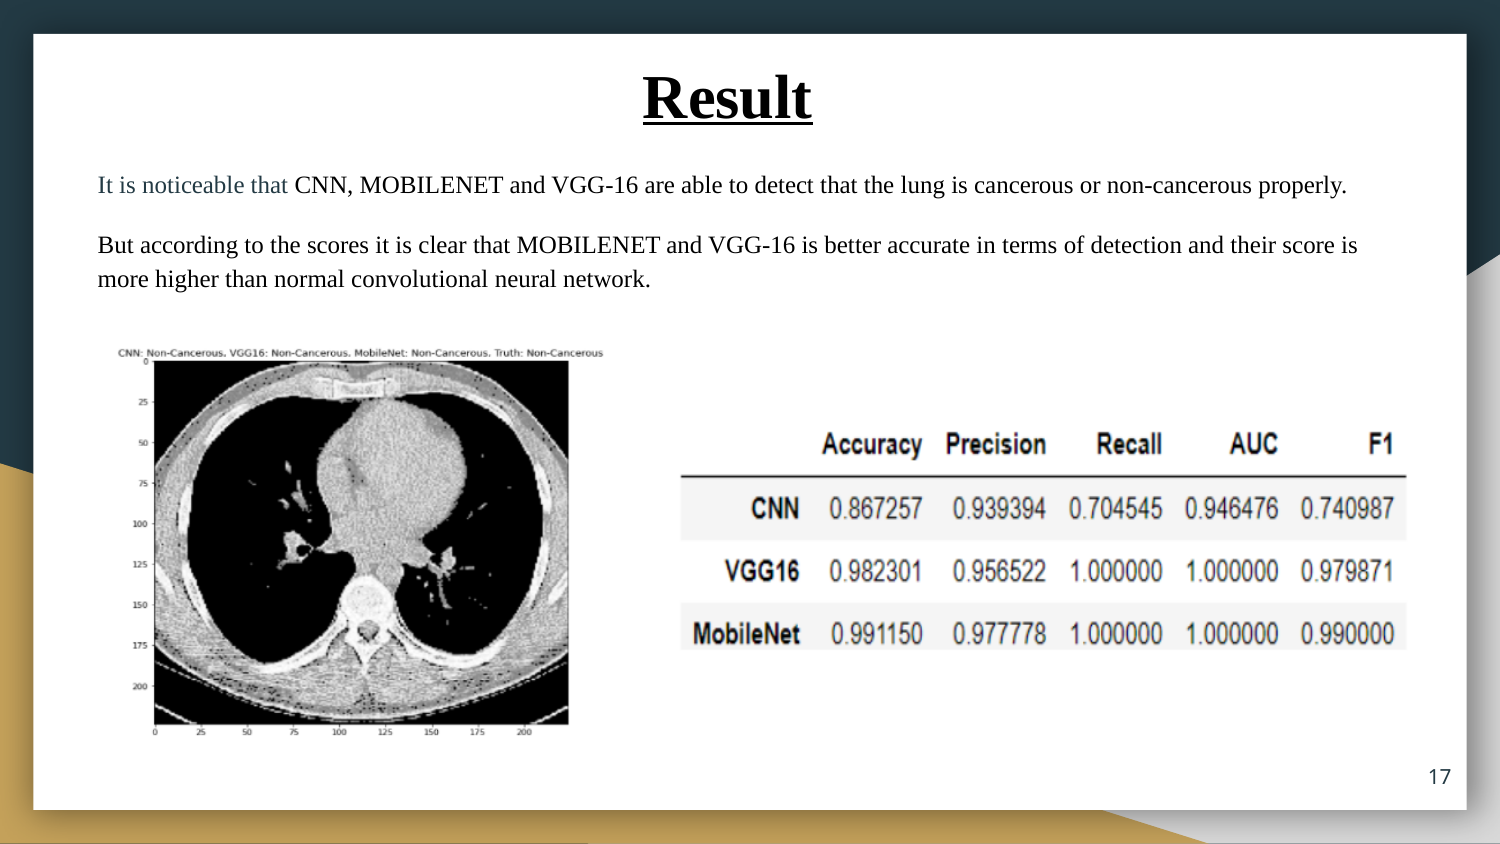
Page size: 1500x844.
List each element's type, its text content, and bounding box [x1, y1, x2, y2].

picture [661, 426, 1416, 662]
list It is noticeable that CNN, MOBILENET and VGG-16 are able to detect that the lung is cancerous or non-cancerous properly. But according to the scores it is clear that MOBILENET and VGG-16 is better accurate in terms of detection and their score is more higher than normal convolutional neural network. [82, 149, 1416, 791]
slide_number ‹#› [1376, 745, 1467, 810]
title Result [627, 40, 840, 149]
picture [115, 340, 609, 747]
